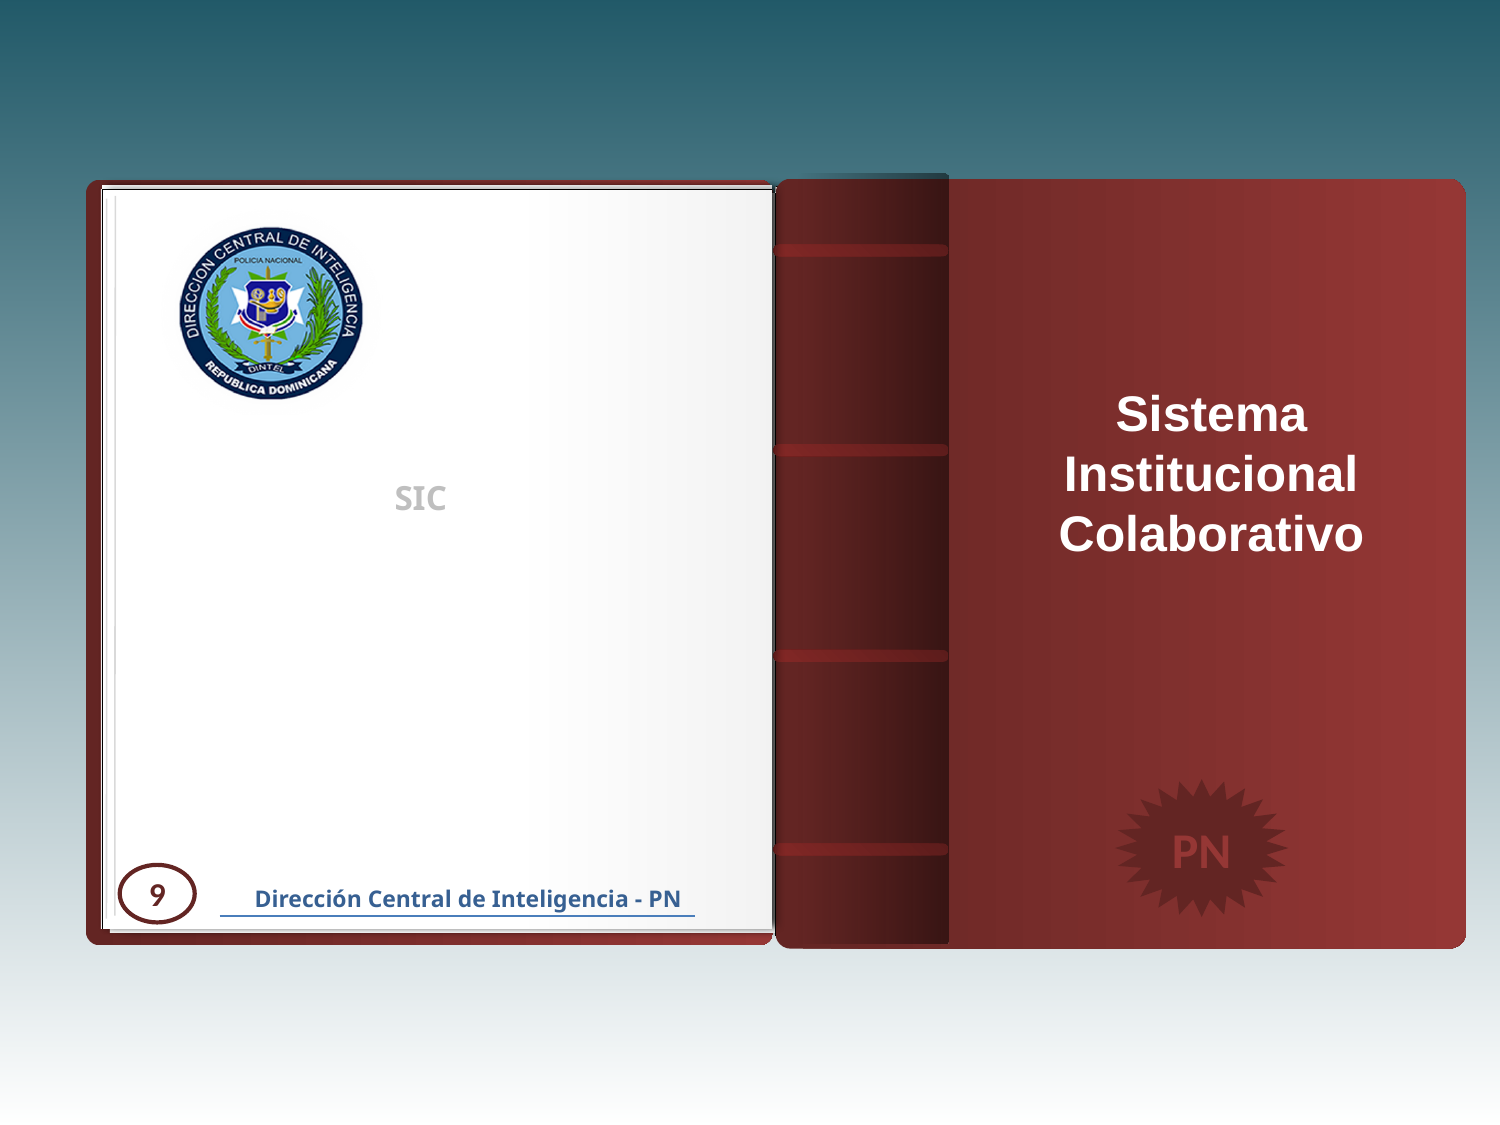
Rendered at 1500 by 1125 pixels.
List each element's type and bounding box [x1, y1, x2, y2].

text_box [773, 172, 1465, 949]
text_box [101, 189, 773, 929]
text_box [85, 179, 768, 946]
